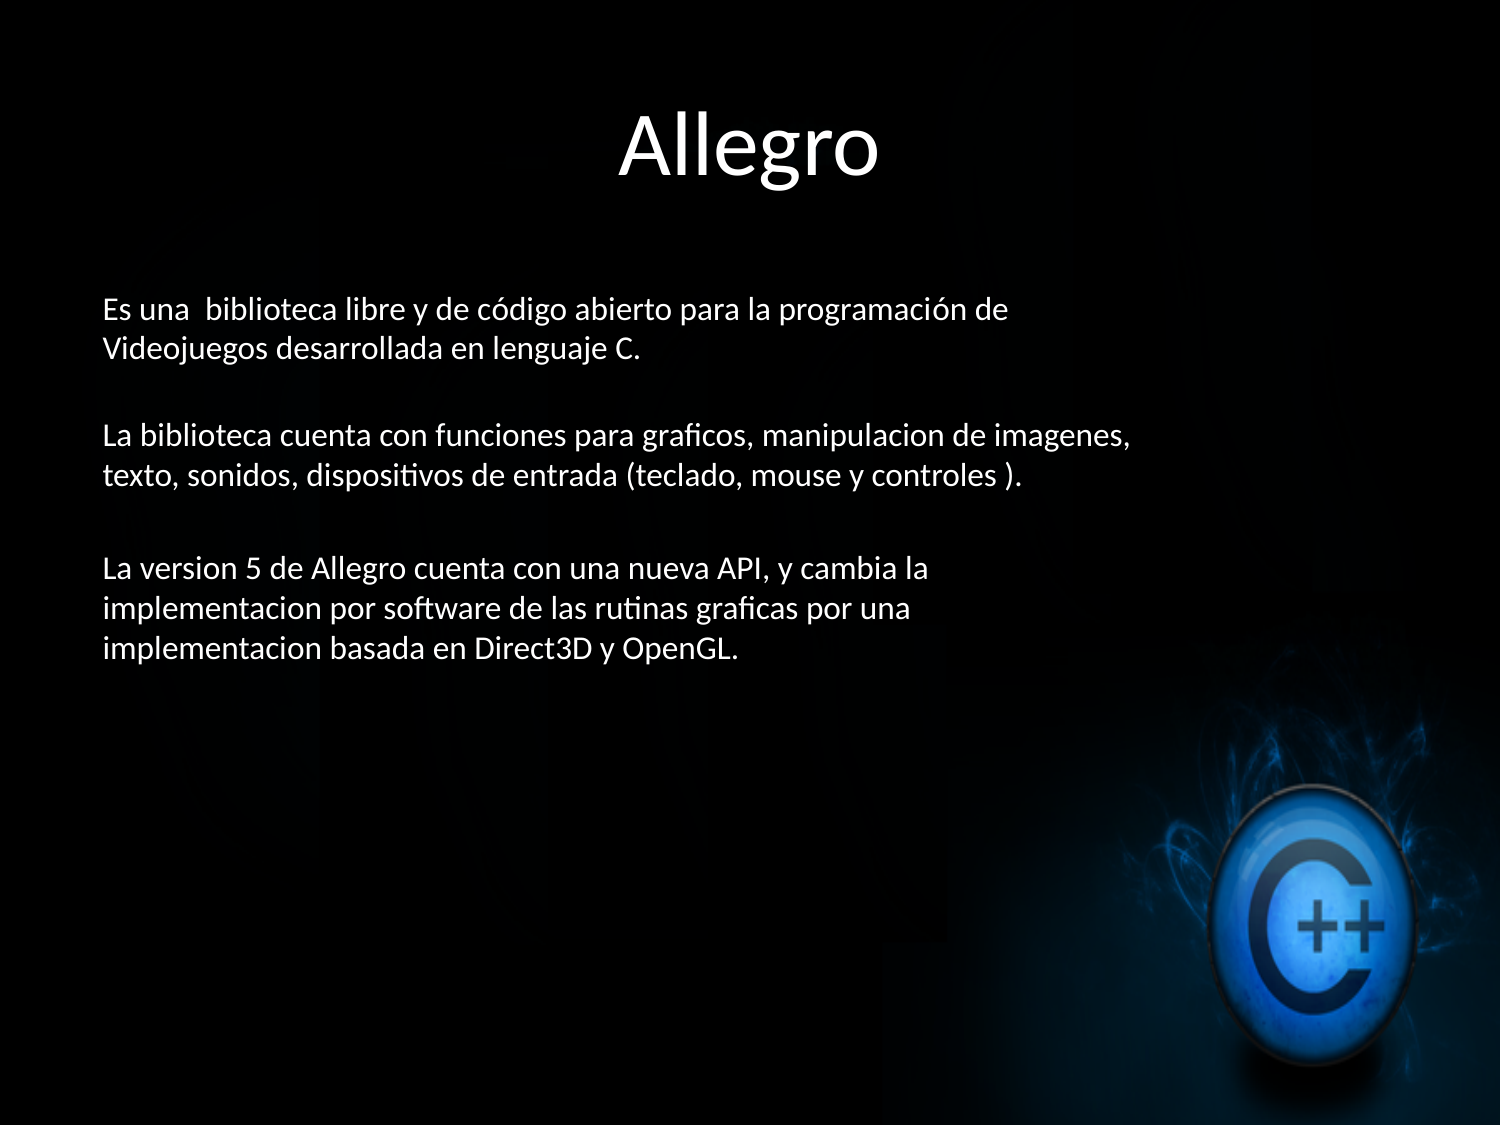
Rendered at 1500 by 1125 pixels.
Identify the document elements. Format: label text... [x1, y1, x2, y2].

list Es una biblioteca libre y de código abierto para la programación de Videojuegos desarrollada en lenguaje C. La biblioteca cuenta con funciones para graficos, manipulacion de imagenes, texto, sonidos, dispositivos de entrada (teclado, mouse y controles ). La version 5 de Allegro cuenta con una nueva API, y cambia la implementacion por software de las rutinas graficas por una implementacion basada en Direct3D y OpenGL. [87, 279, 1150, 846]
picture [0, 0, 1500, 1125]
title Allegro [75, 45, 1425, 233]
